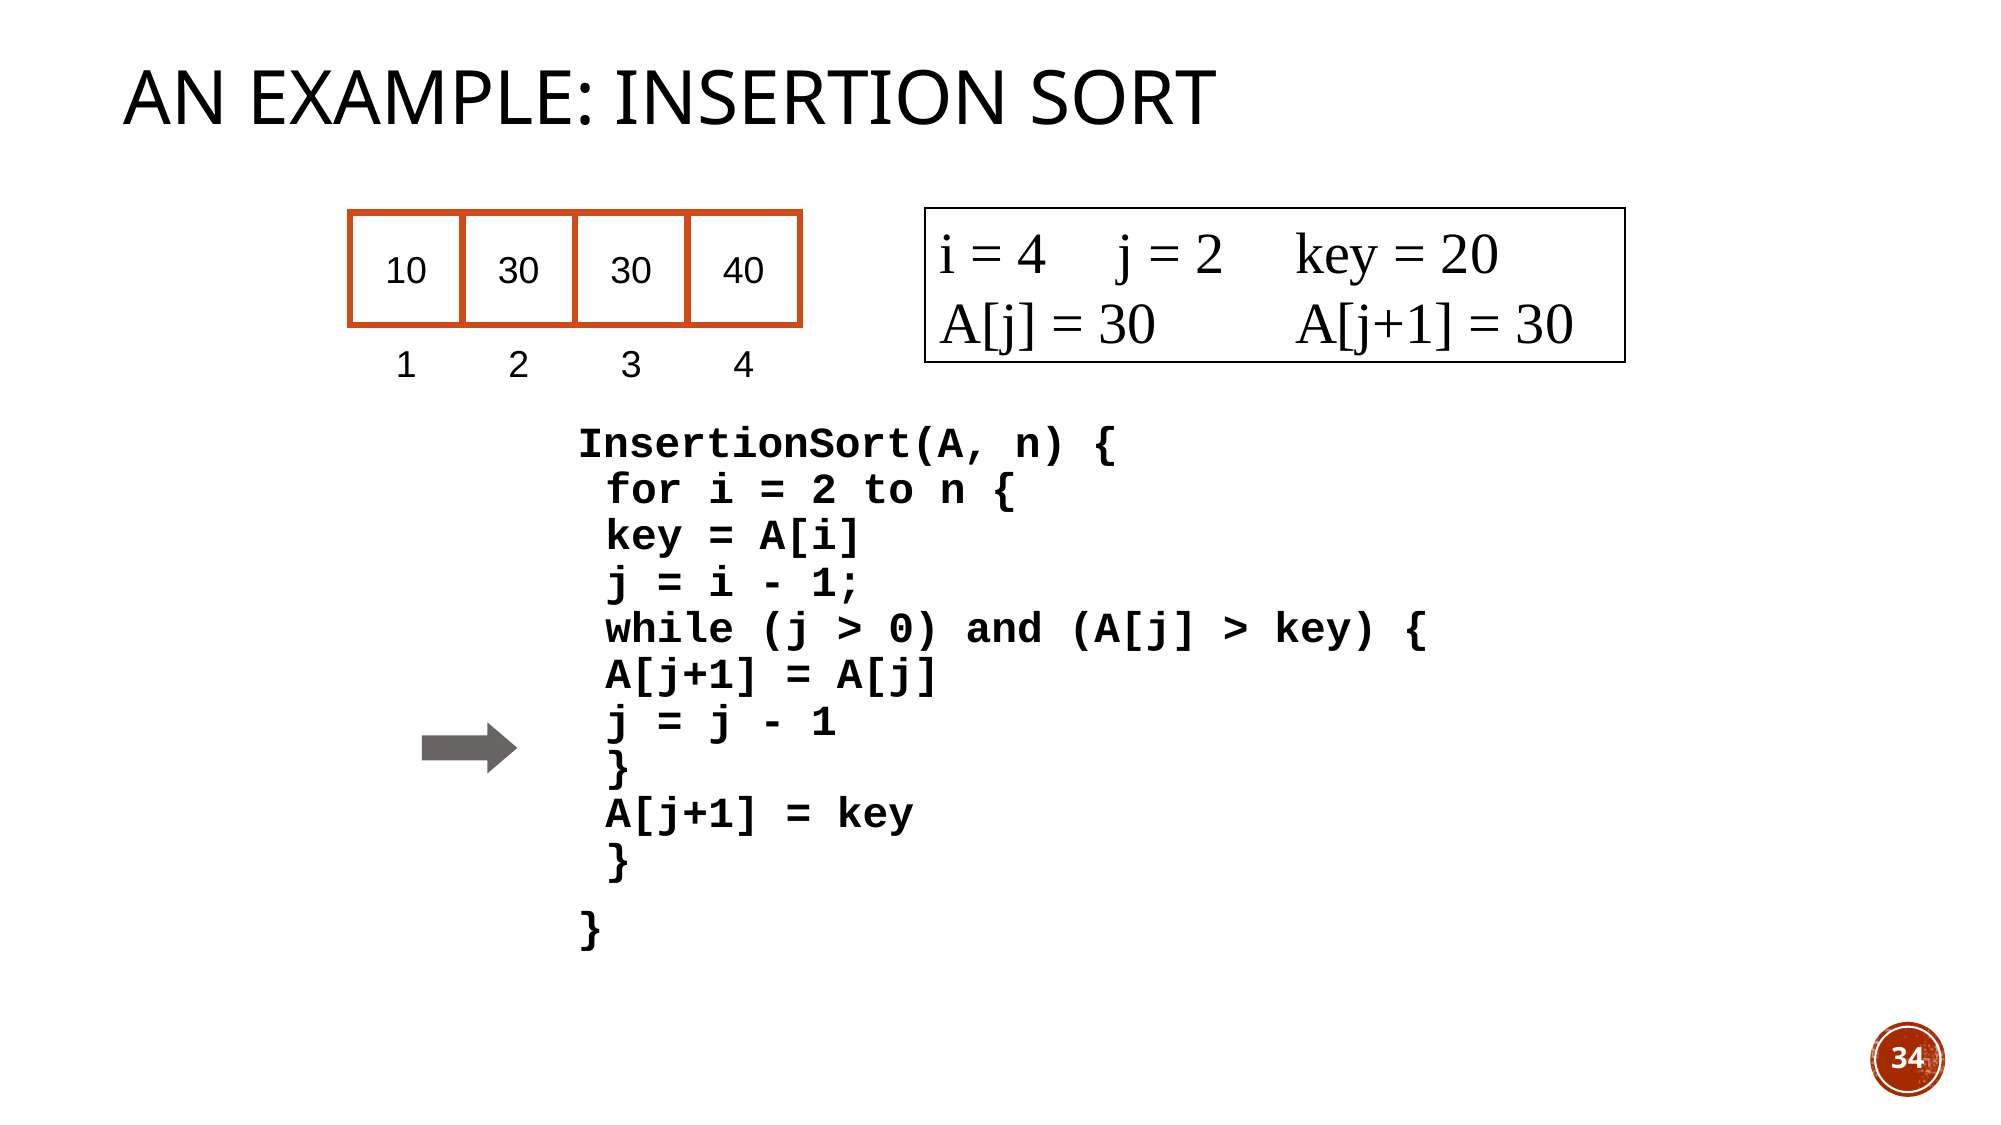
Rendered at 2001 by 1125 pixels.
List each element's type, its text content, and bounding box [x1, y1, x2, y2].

title An Example: Insertion Sort [108, 0, 1759, 232]
text_box 3 [575, 337, 687, 388]
text_box i = 4 j = 2 key = 20 A[j] = 30 A[j+1] = 30 [924, 207, 1625, 363]
text_box 2 [462, 337, 575, 388]
list InsertionSort(A, n) { for i = 2 to n { key = A[i] j = i - 1; while (j > 0) and (A[j] > key) { A[j+1] = A[j] j = j - 1 } A[j+1] = key } } [562, 412, 1675, 963]
text_box 10 [350, 212, 462, 325]
text_box 30 [575, 212, 687, 325]
text_box 30 [462, 212, 575, 325]
text_box 1 [350, 337, 462, 388]
slide_number 34 [1855, 1028, 1961, 1089]
text_box 40 [687, 212, 800, 325]
text_box [424, 729, 513, 767]
text_box 4 [687, 337, 800, 388]
